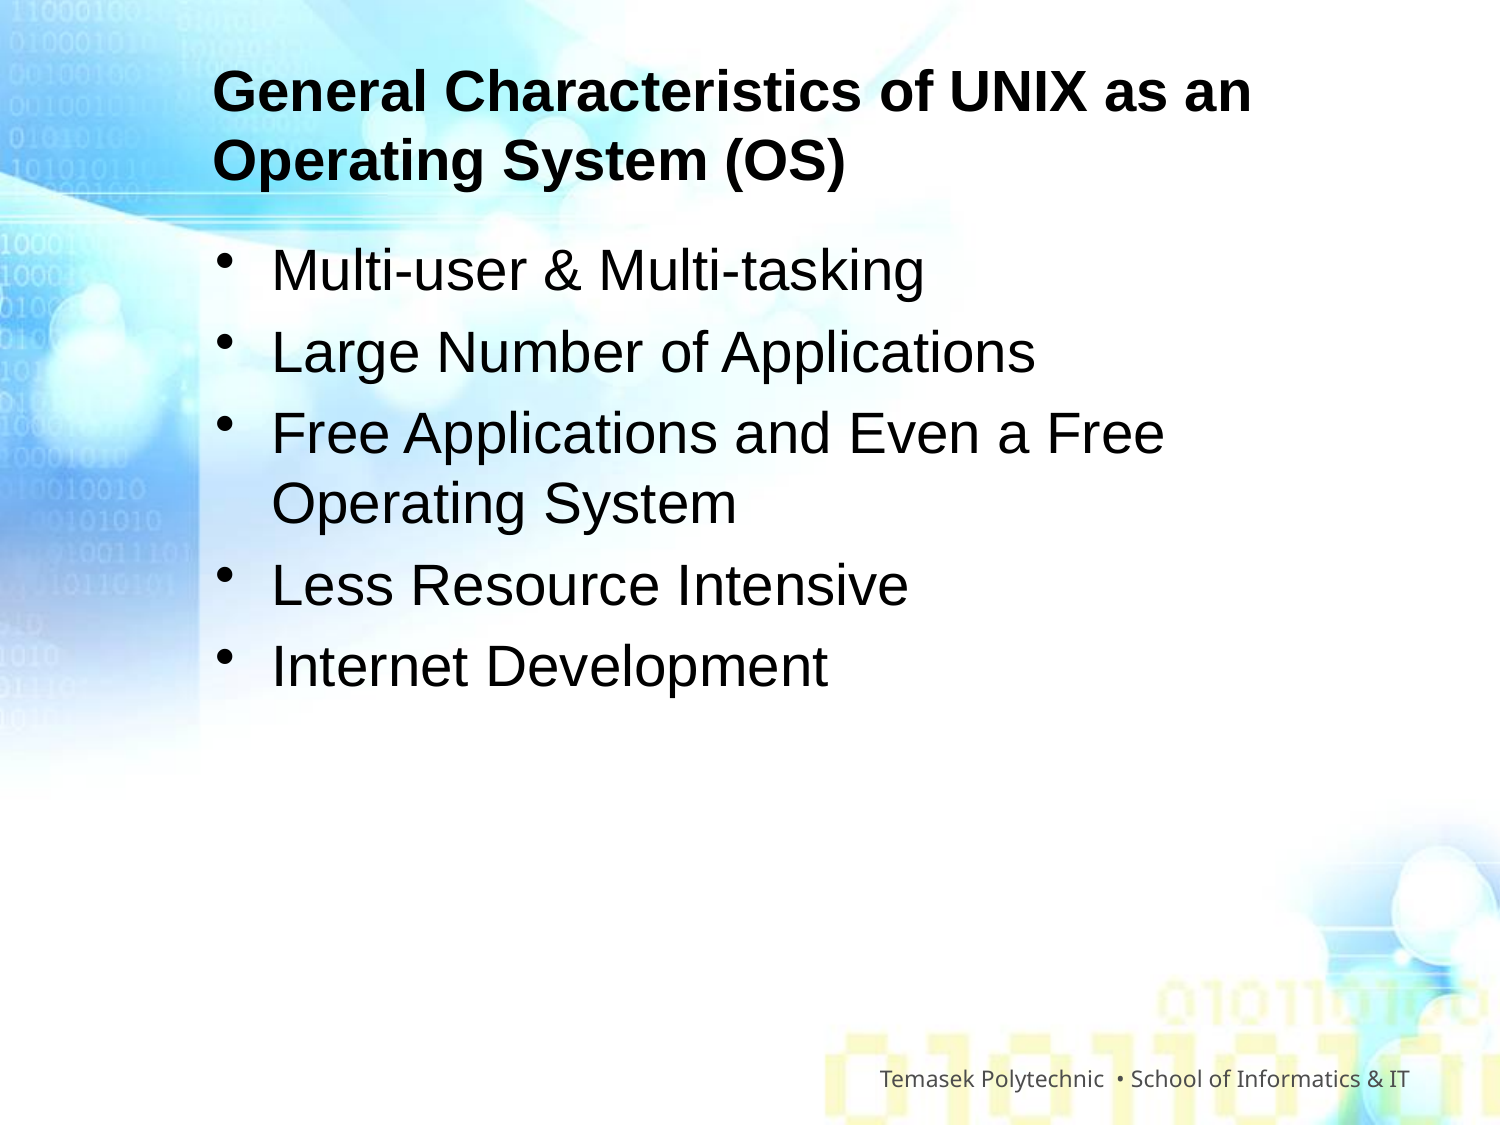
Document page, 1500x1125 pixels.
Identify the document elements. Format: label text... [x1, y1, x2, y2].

picture [0, 0, 1500, 1125]
list Multi-user & Multi-tasking Large Number of Applications Free Applications and Even a Free Operating System Less Resource Intensive Internet Development [200, 224, 1438, 1025]
title General Characteristics of UNIX as an Operating System (OS) [197, 45, 1436, 200]
